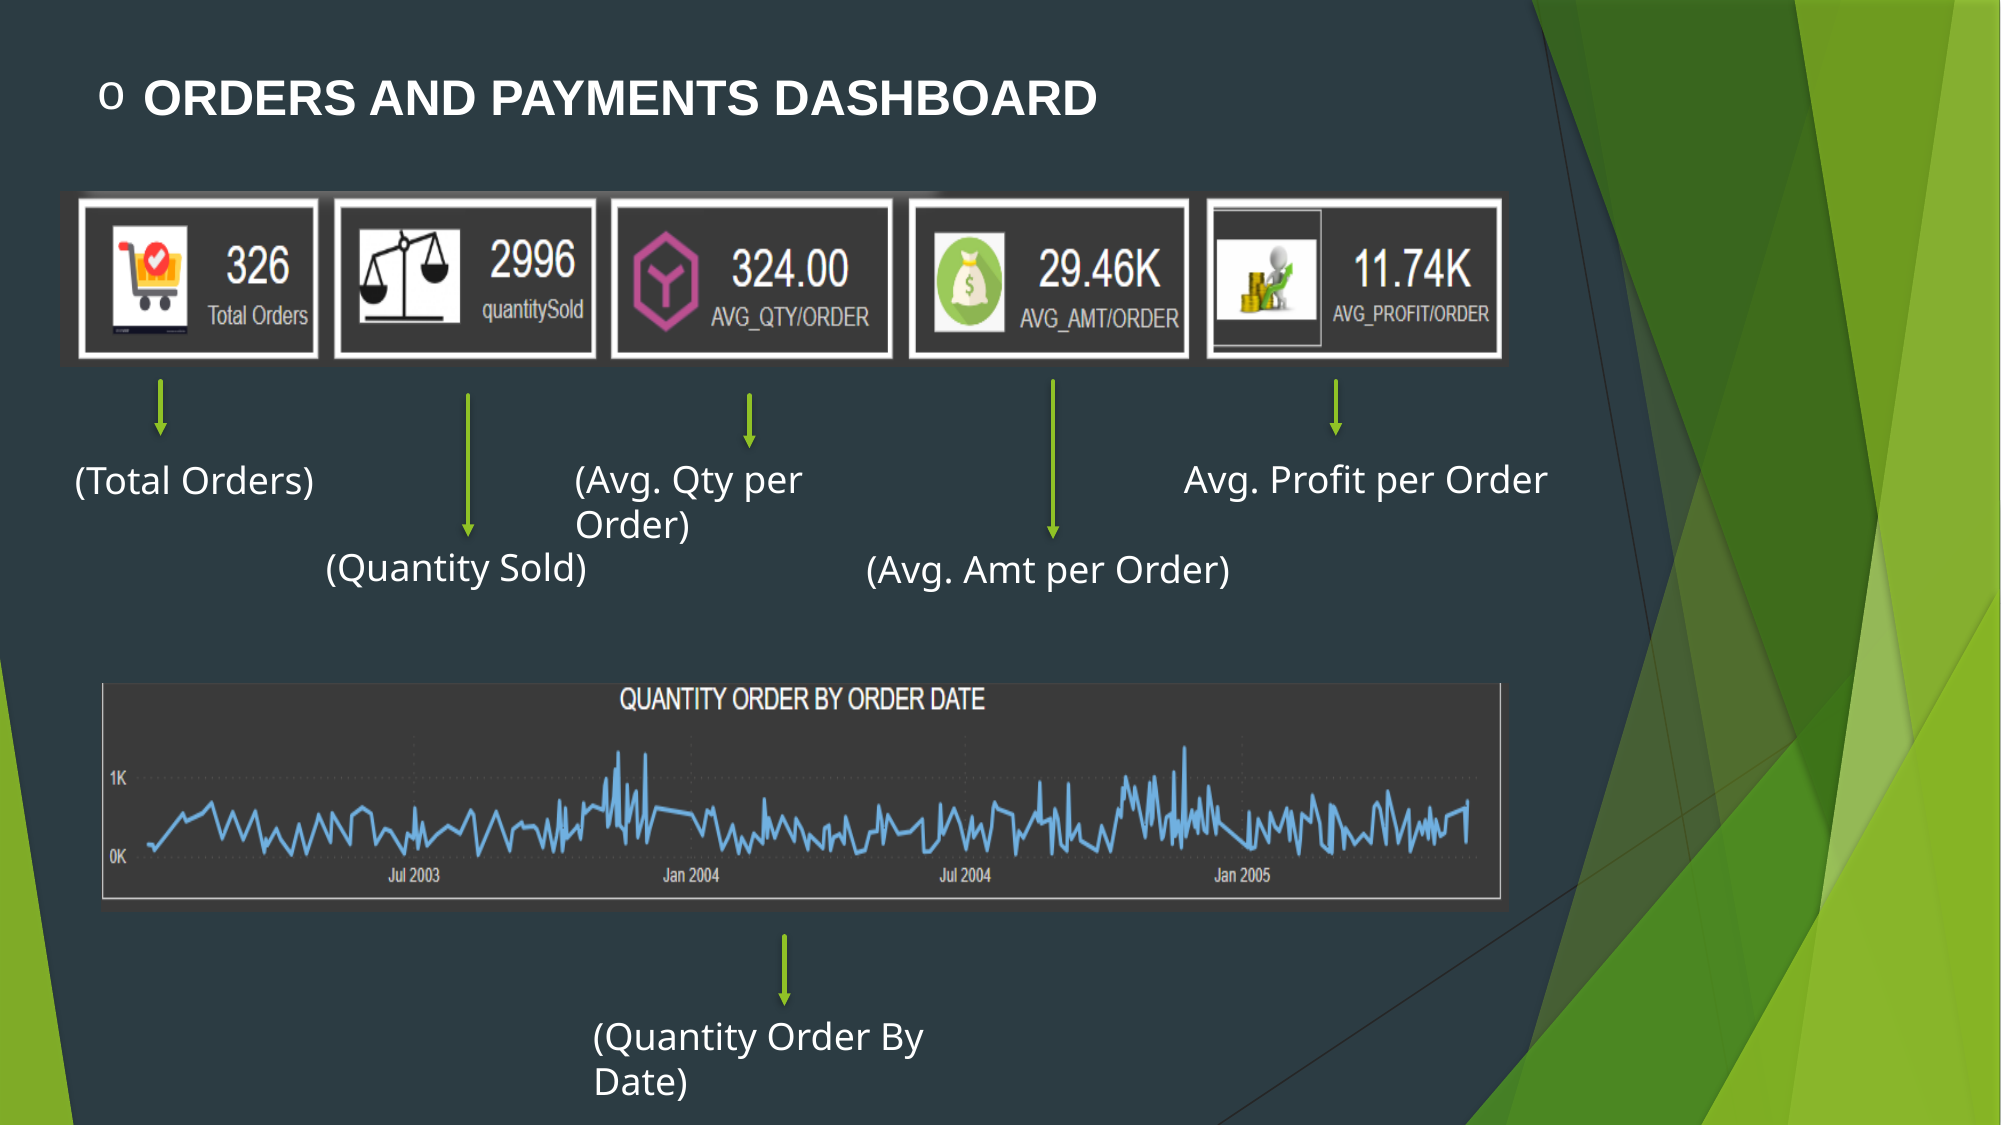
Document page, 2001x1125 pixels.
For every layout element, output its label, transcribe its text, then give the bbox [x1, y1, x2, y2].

text_box Avg. Profit per Order [1168, 448, 1573, 508]
text_box (Quantity Order By Date) [578, 1005, 1032, 1111]
picture [100, 682, 1510, 913]
picture [59, 190, 1510, 367]
text_box (Quantity Sold) [311, 536, 626, 597]
text_box (Avg. Amt per Order) [851, 538, 1255, 599]
text_box (Total Orders) [59, 449, 337, 510]
text_box (Avg. Qty per Order) [560, 448, 939, 553]
text_box ORDERS AND PAYMENTS DASHBOARD [81, 58, 1169, 134]
